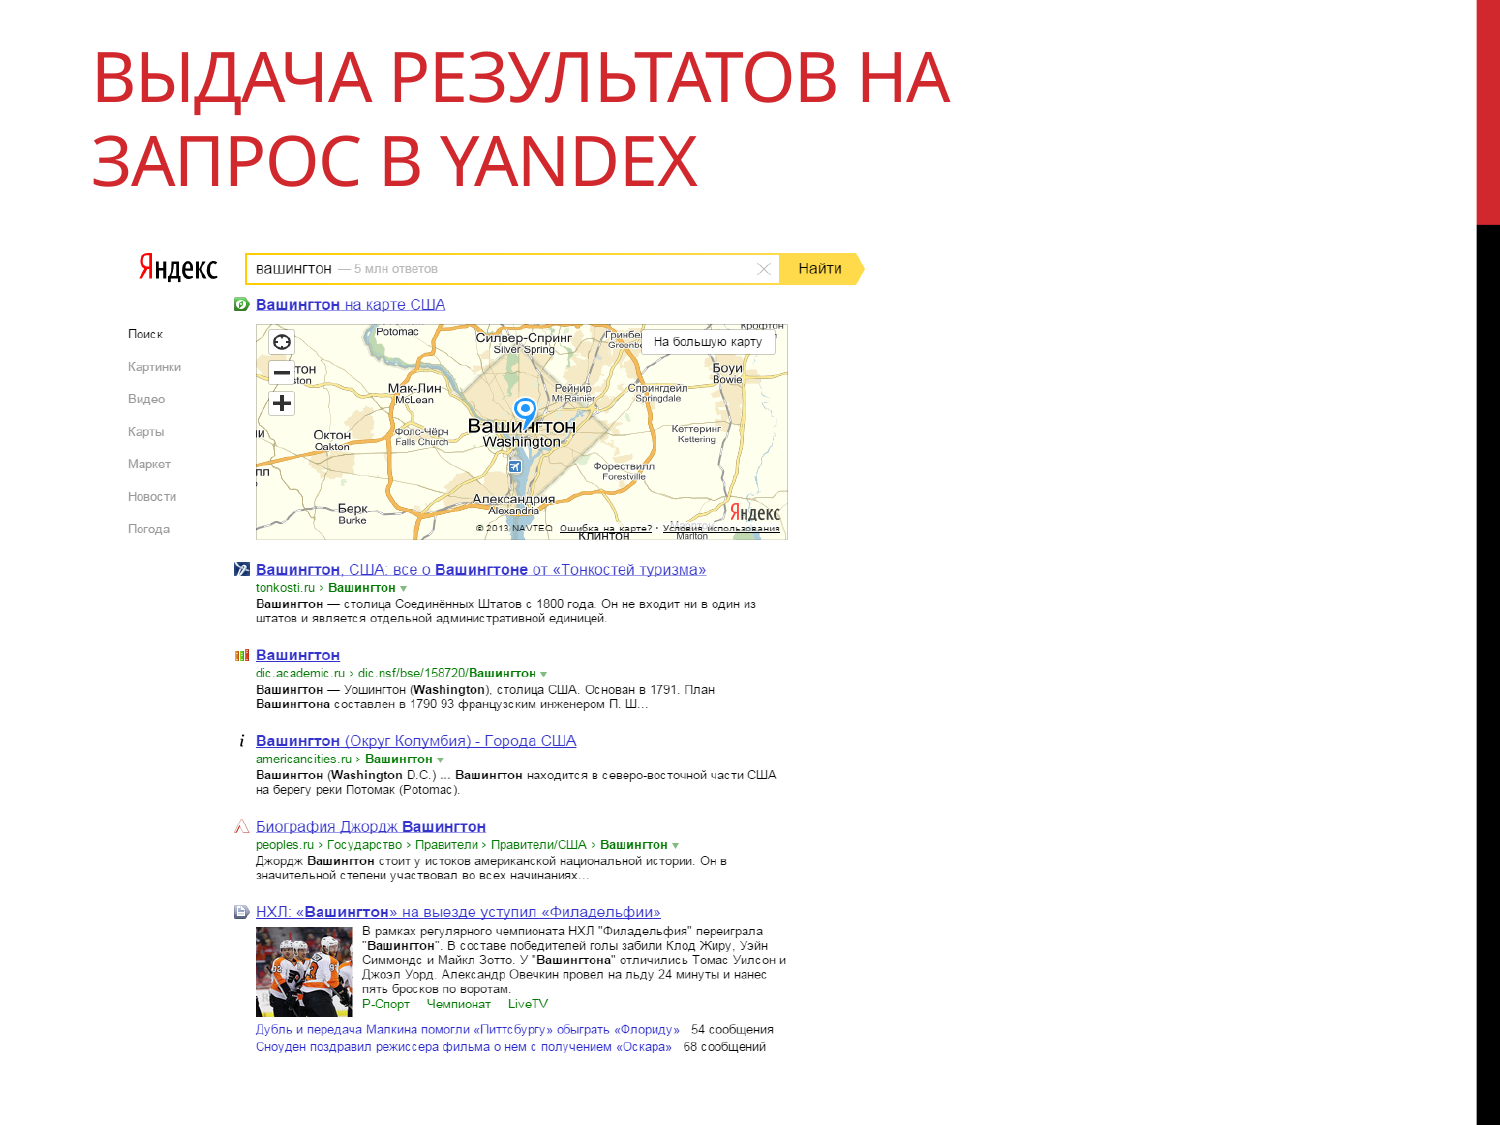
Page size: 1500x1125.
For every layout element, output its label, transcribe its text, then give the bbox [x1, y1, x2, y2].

title Выдача результатов на запрос в Yandex [76, 24, 1027, 209]
picture [95, 207, 889, 1108]
